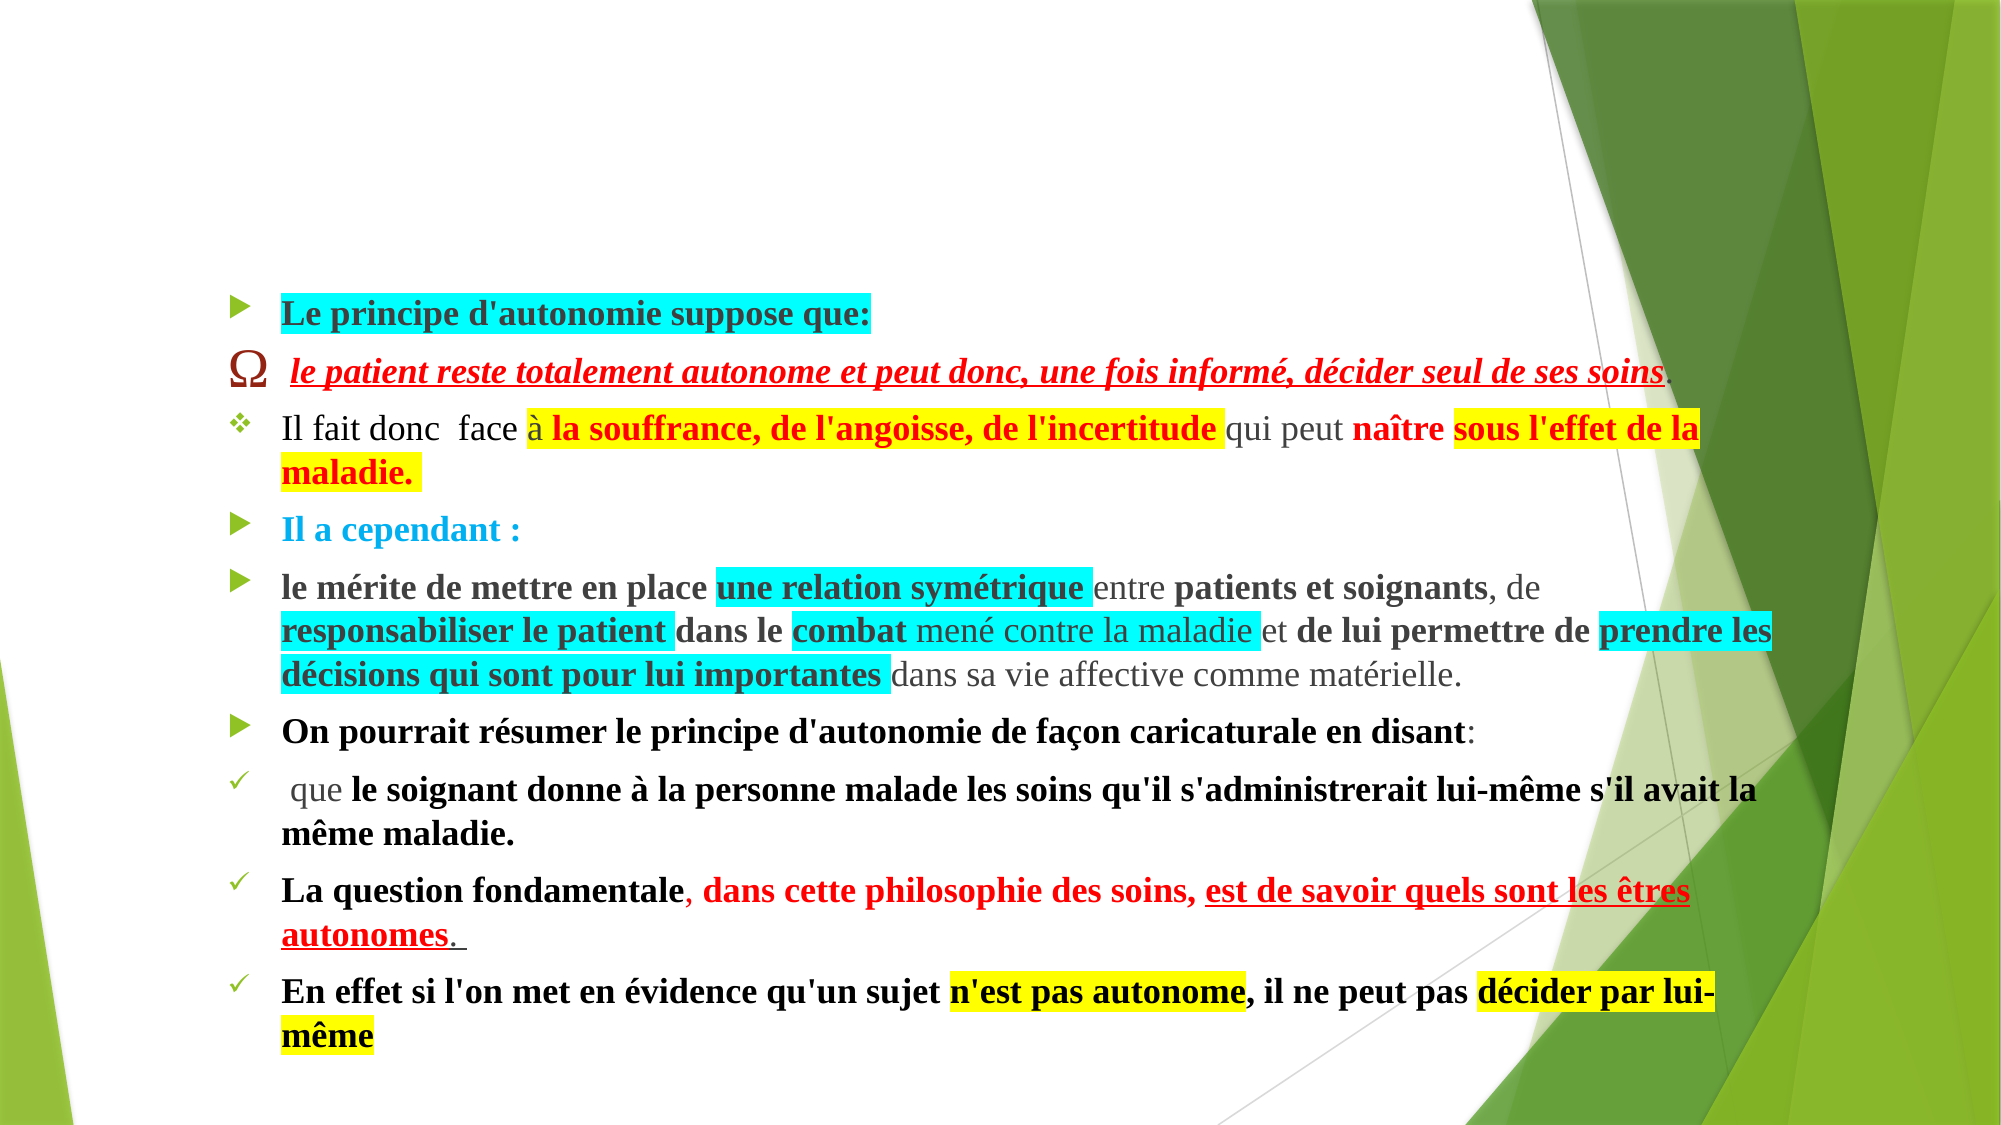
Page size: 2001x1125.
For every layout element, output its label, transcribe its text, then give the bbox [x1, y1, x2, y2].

list Le principe d'autonomie suppose que: le patient reste totalement autonome et peut donc, une fois informé, décider seul de ses soins. Il fait donc face à la souffrance, de l'angoisse, de l'incertitude qui peut naître sous l'effet de la maladie. Il a cependant : le mérite de mettre en place une relation symétrique entre patients et soignants, de responsabiliser le patient dans le combat mené contre la maladie et de lui permettre de prendre les décisions qui sont pour lui importantes dans sa vie affective comme matérielle. On pourrait résumer le principe d'autonomie de façon caricaturale en disant: que le soignant donne à la personne malade les soins qu'il s'administrerait lui-même s'il avait la même maladie. La question fondamentale, dans cette philosophie des soins, est de savoir quels sont les êtres autonomes. En effet si l'on met en évidence qu'un sujet n'est pas autonome, il ne peut pas décider par lui-même [212, 281, 1788, 1082]
